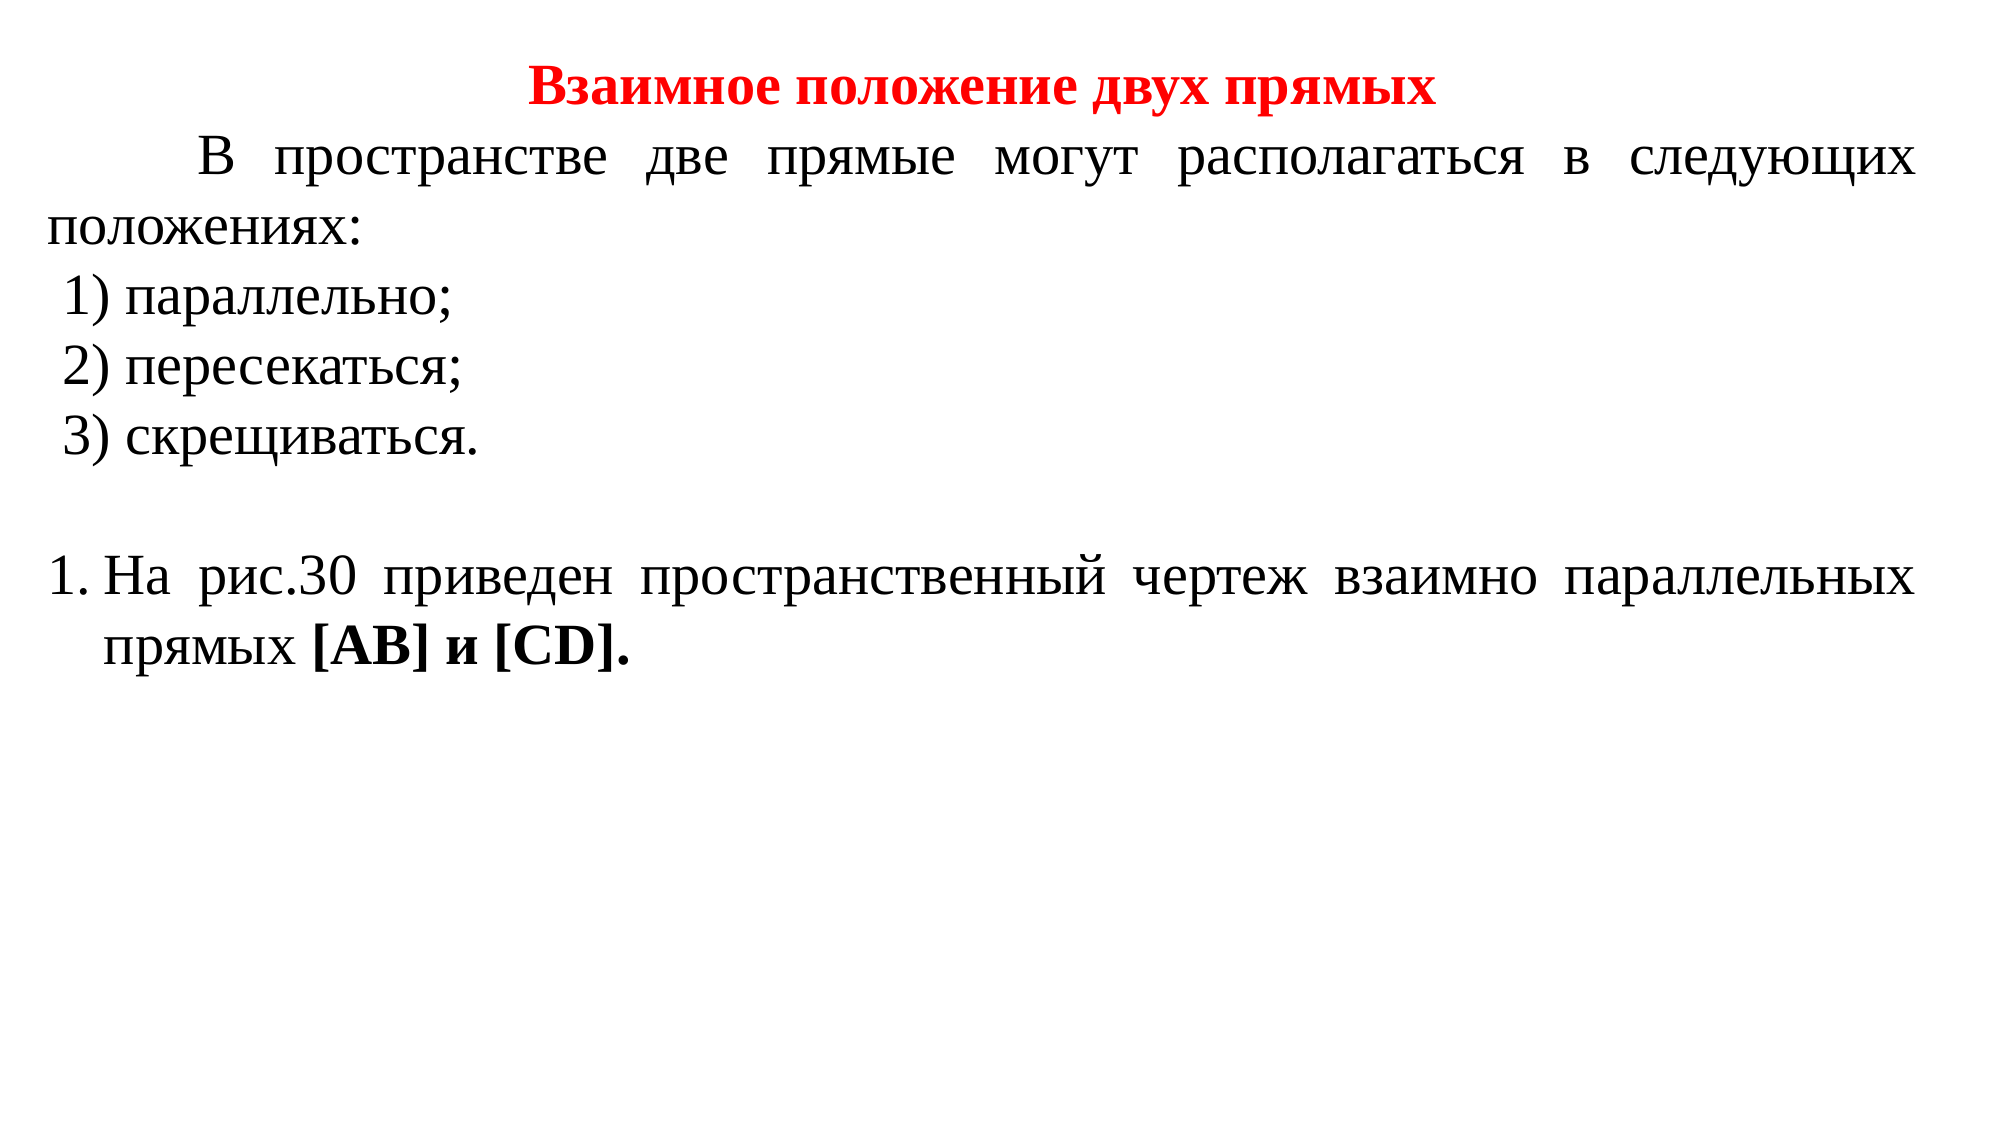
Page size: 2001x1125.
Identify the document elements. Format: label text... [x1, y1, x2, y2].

text_box Взаимное положение двух прямых В пространстве две прямые могут располагаться в следующих положениях: 1) параллельно; 2) пересекаться; 3) скрещиваться. На рис.30 приведен пространственный чертеж взаимно параллельных прямых [AB] и [CD]. [32, 39, 1932, 684]
